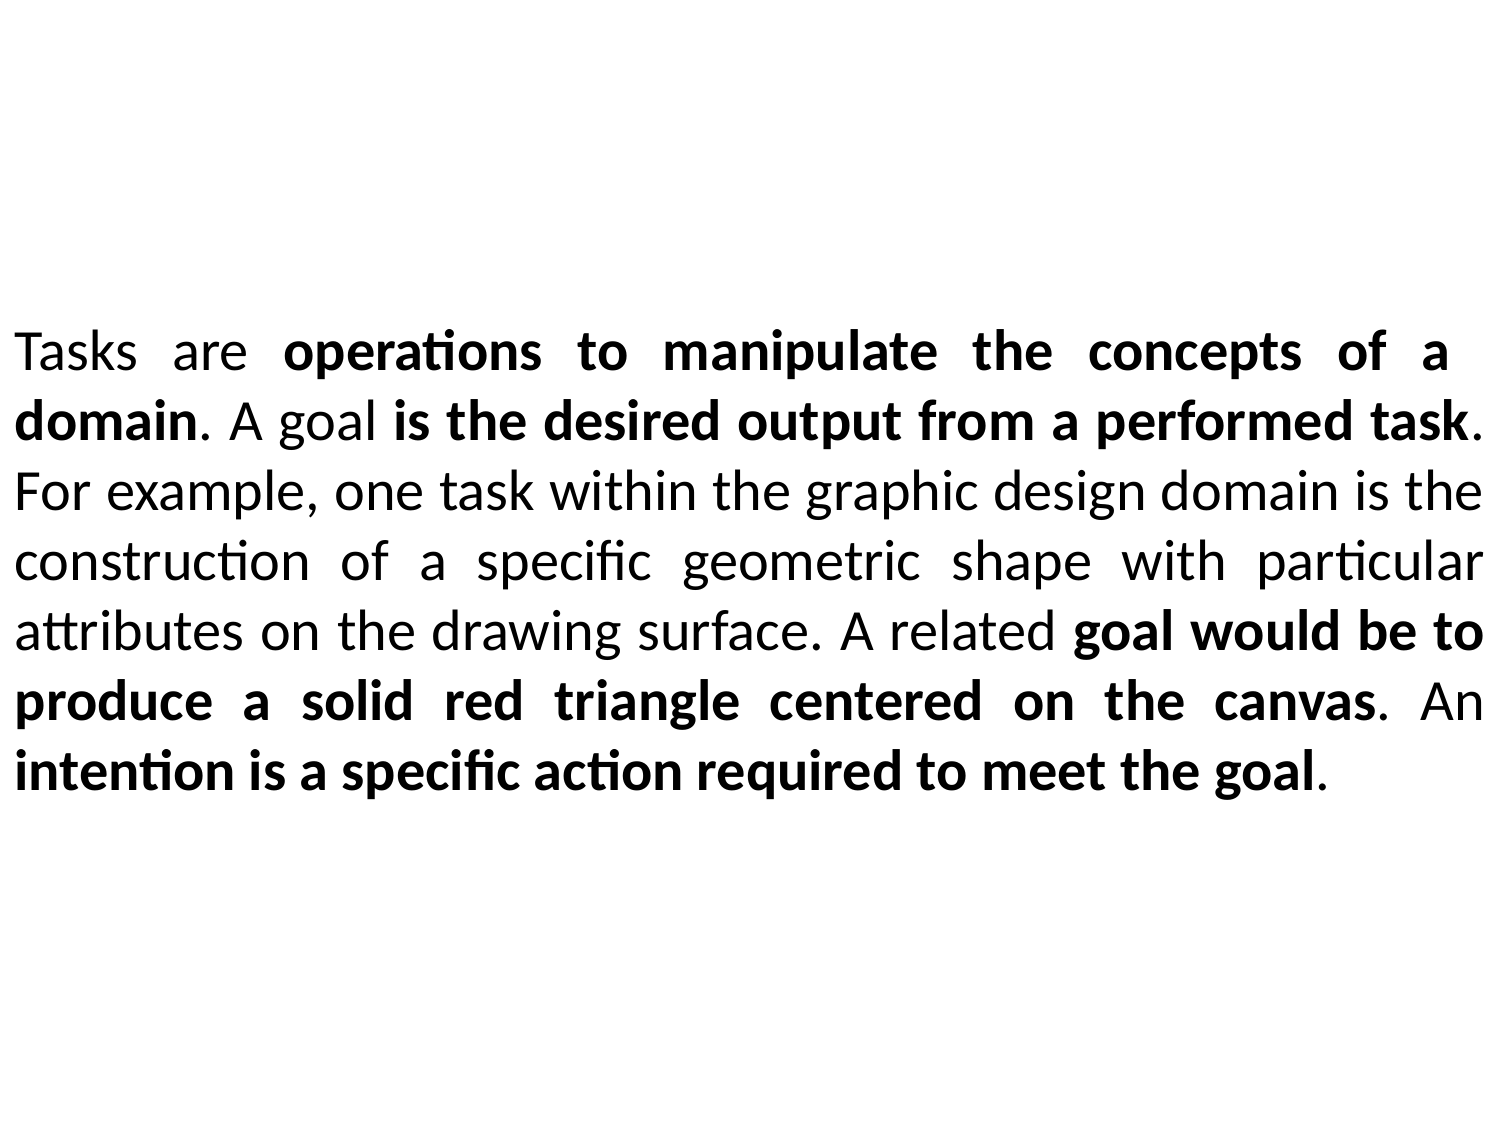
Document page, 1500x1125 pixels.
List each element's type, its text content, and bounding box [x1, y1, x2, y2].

text_box Tasks are operations to manipulate the concepts of a domain. A goal is the desired output from a performed task. For example, one task within the graphic design domain is the construction of a specific geometric shape with particular attributes on the drawing surface. A related goal would be to produce a solid red triangle centered on the canvas. An intention is a specific action required to meet the goal. [0, 305, 1500, 810]
